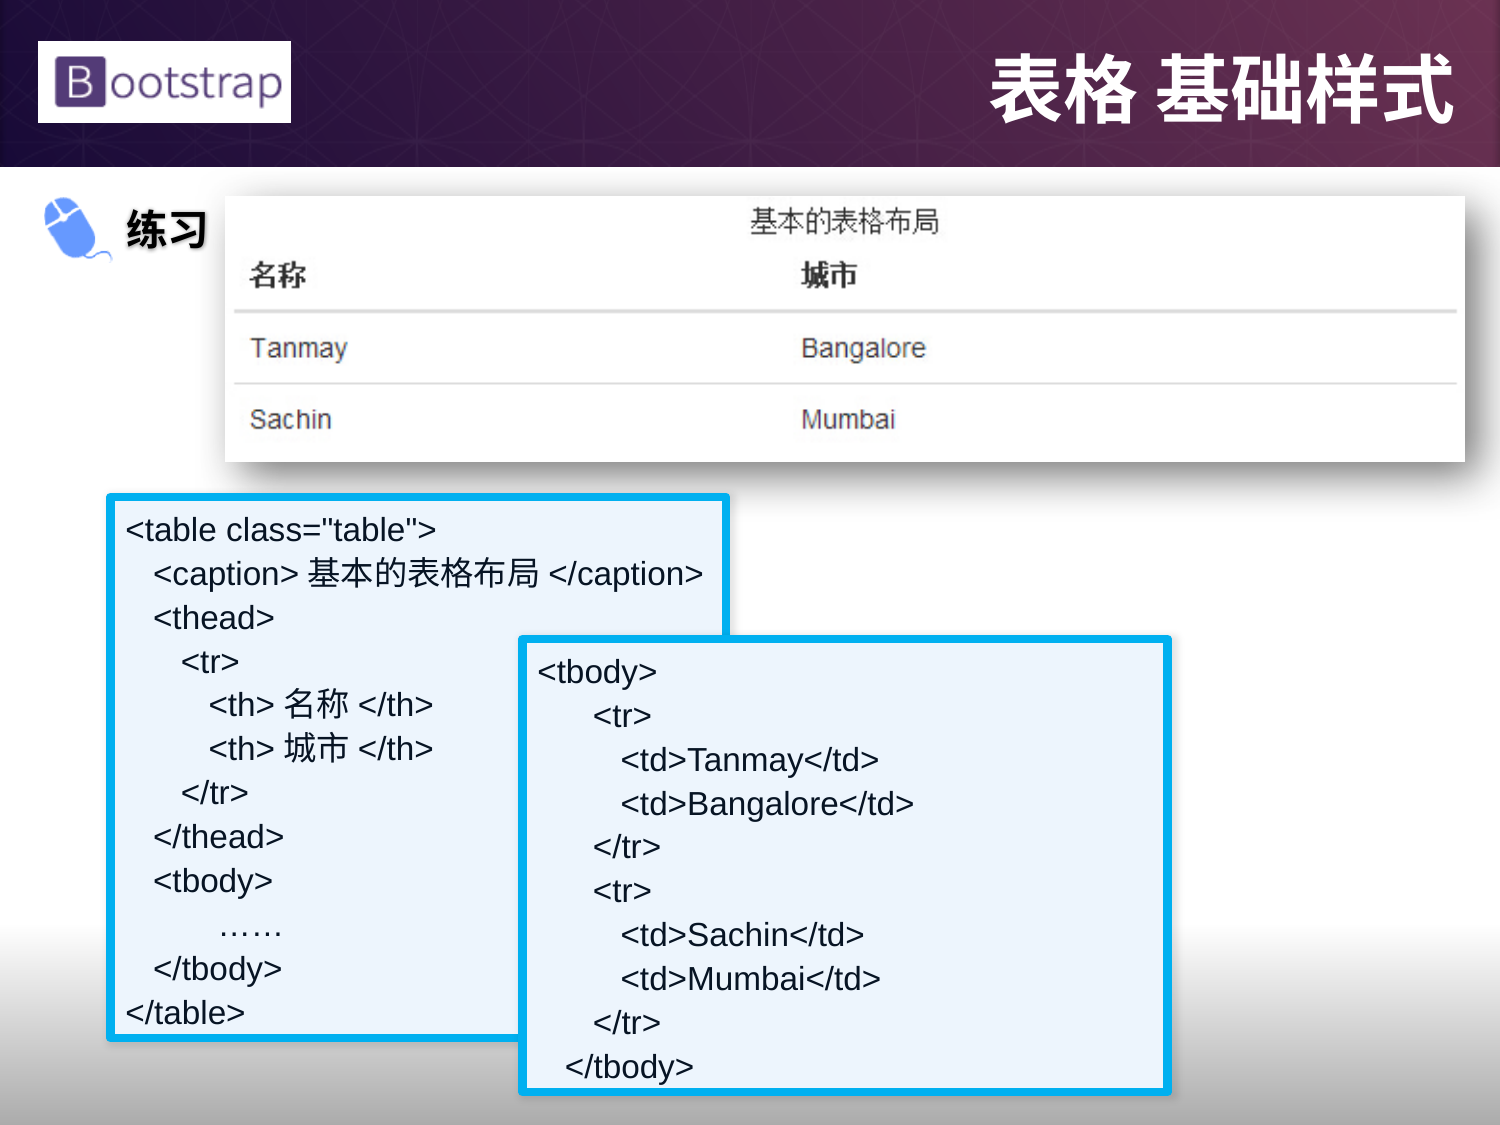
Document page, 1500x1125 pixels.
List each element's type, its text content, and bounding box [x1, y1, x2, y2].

text_box <table class="table"> <caption>基本的表格布局</caption> <thead> <tr> <th>名称</th> <th>城市</th> </tr> </thead> <tbody> …… </tbody> </table> [110, 496, 726, 1039]
text_box <tbody> <tr> <td>Tanmay</td> <td>Bangalore</td> </tr> <tr> <td>Sachin</td> <td>Mumbai</td> </tr> </tbody> [522, 638, 1168, 1093]
title 表格 基础样式 [120, 13, 1471, 162]
picture [0, 0, 1500, 167]
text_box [44, 195, 226, 264]
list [225, 195, 1465, 462]
